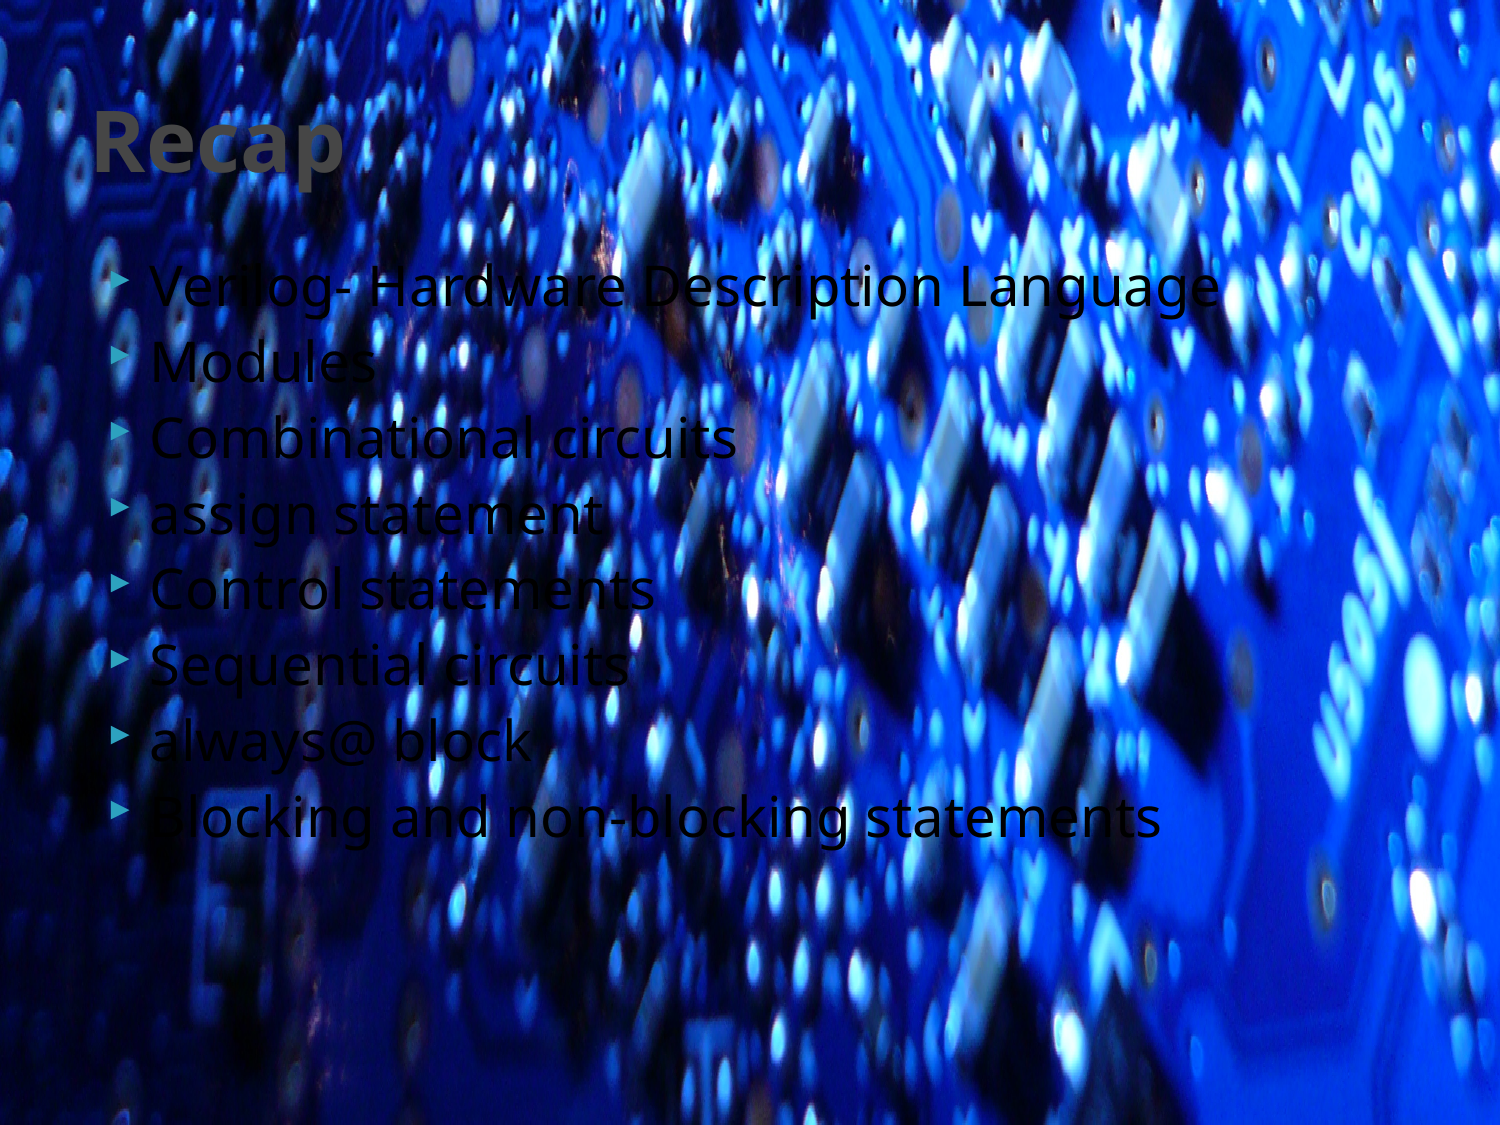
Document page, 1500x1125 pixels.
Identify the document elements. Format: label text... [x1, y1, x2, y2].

title Recap [75, 45, 1425, 233]
picture [0, 0, 1500, 1125]
list Verilog- Hardware Description Language Modules Combinational circuits assign statement Control statements Sequential circuits always@ block Blocking and non-blocking statements [75, 243, 1425, 888]
